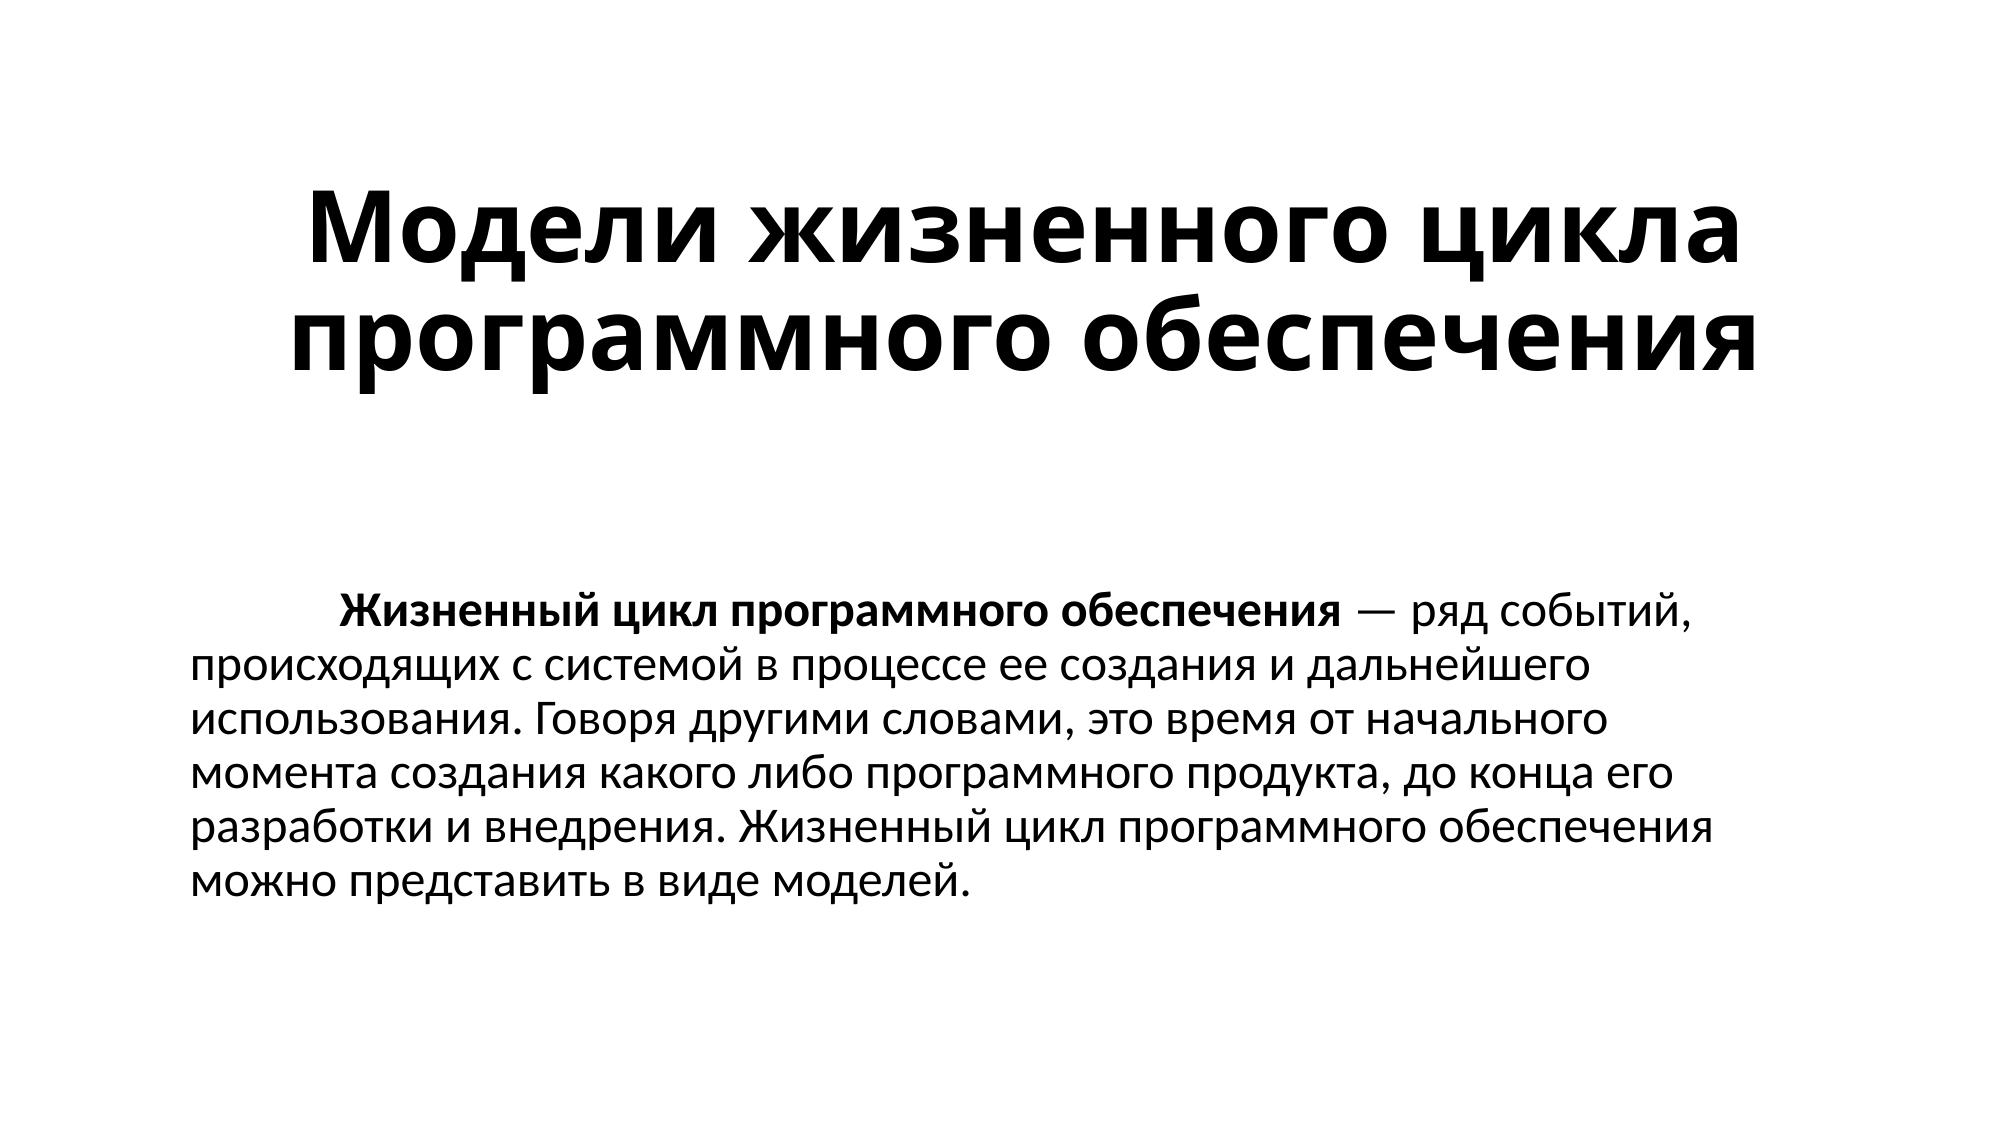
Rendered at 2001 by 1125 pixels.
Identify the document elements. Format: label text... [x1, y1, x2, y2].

subtitle Жизненный цикл программного обеспечения — ряд событий, происходящих с системой в процессе ее создания и дальнейшего использования. Говоря другими словами, это время от начального момента создания какого либо программного продукта, до конца его разработки и внедрения. Жизненный цикл программного обеспечения можно представить в виде моделей. [174, 575, 1816, 968]
title Модели жизненного цикла программного обеспечения [248, 95, 1802, 400]
